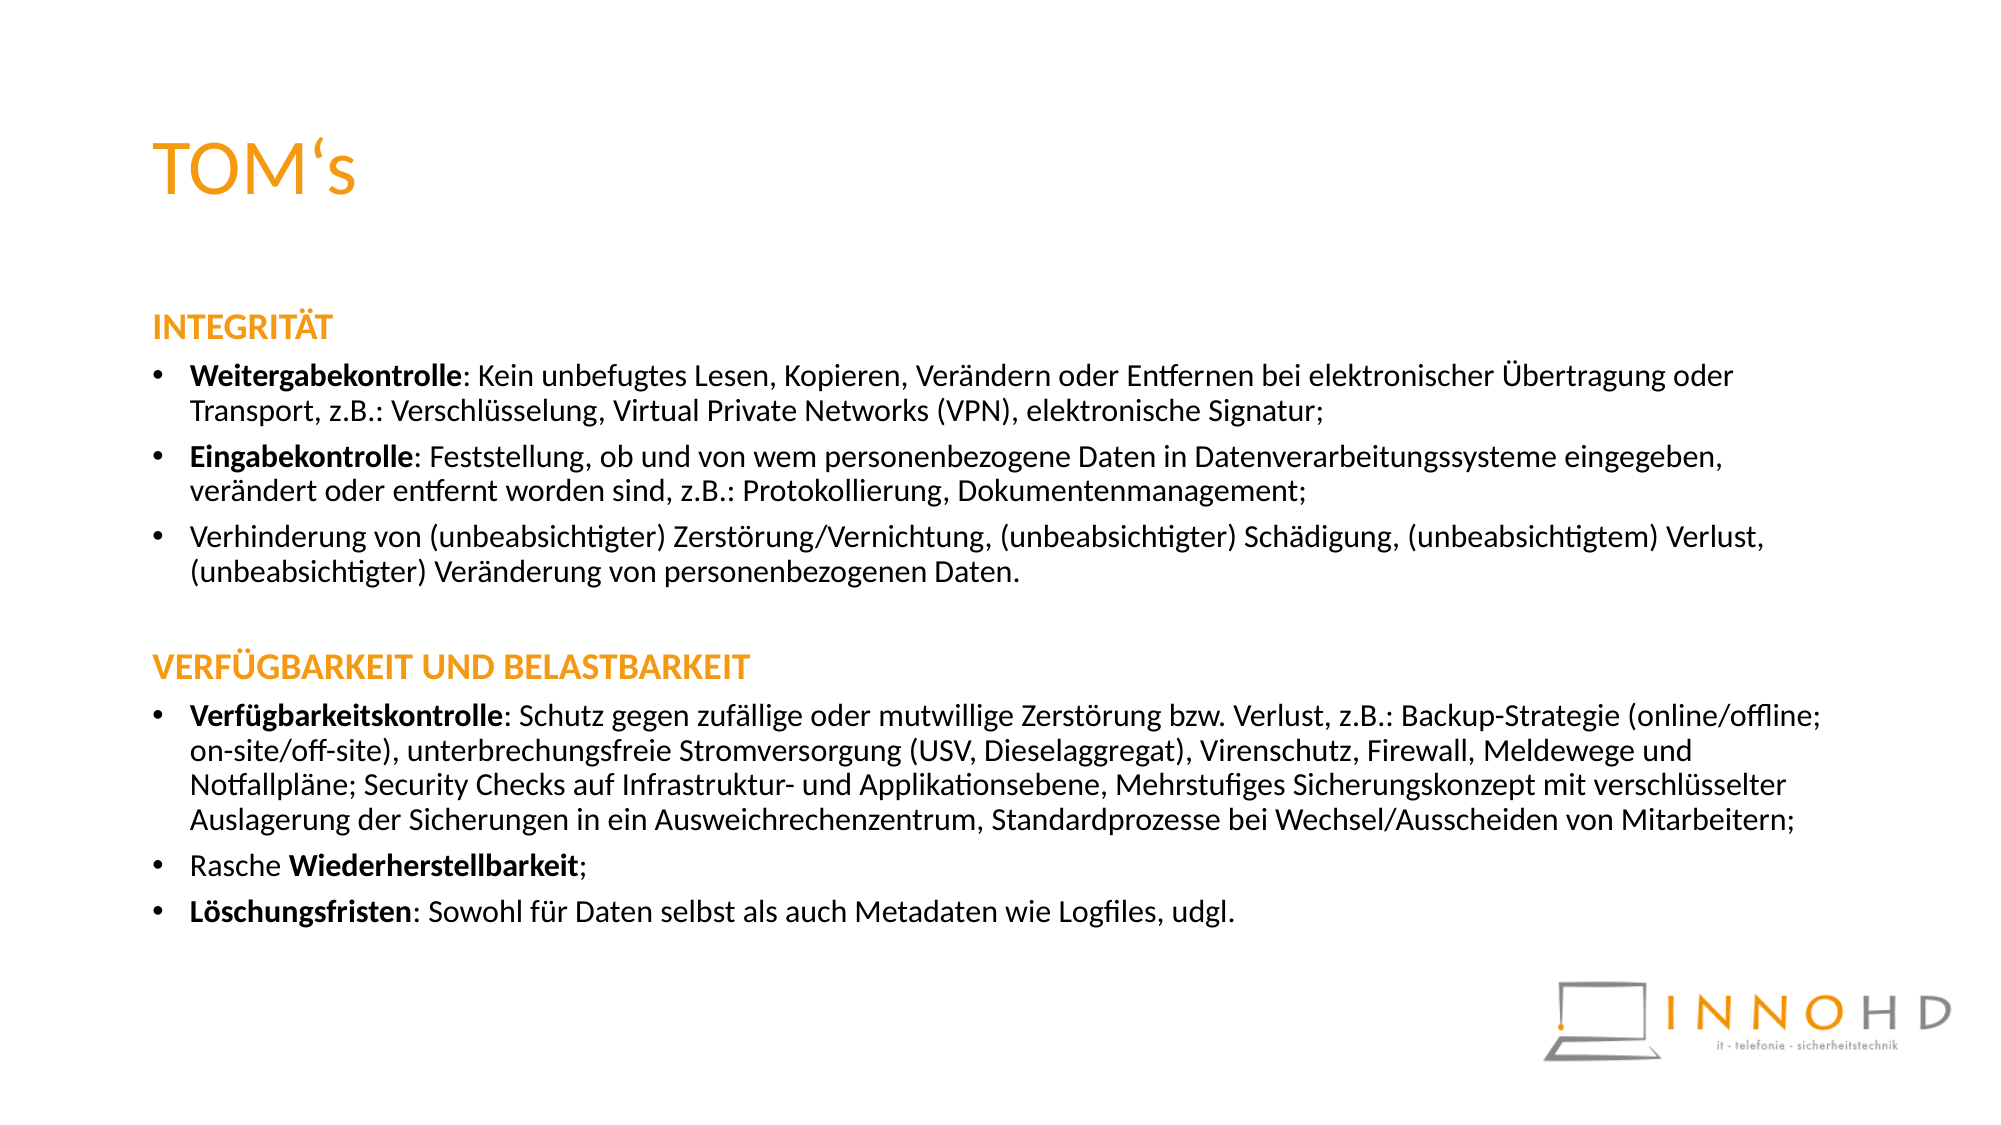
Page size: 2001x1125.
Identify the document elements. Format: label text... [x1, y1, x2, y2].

picture [1534, 972, 1961, 1071]
title TOM‘s [137, 59, 1863, 278]
list Integrität Weitergabekontrolle: Kein unbefugtes Lesen, Kopieren, Verändern oder Entfernen bei elektronischer Übertragung oder Transport, z.B.: Verschlüsselung, Virtual Private Networks (VPN), elektronische Signatur; Eingabekontrolle: Feststellung, ob und von wem personenbezogene Daten in Datenverarbeitungssysteme eingegeben, verändert oder entfernt worden sind, z.B.: Protokollierung, Dokumentenmanagement; Verhinderung von (unbeabsichtigter) Zerstörung/Vernichtung, (unbeabsichtigter) Schädigung, (unbeabsichtigtem) Verlust, (unbeabsichtigter) Veränderung von personenbezogenen Daten. Verfügbarkeit und BelastbarkeiT Verfügbarkeitskontrolle: Schutz gegen zufällige oder mutwillige Zerstörung bzw. Verlust, z.B.: Backup-Strategie (online/offline; on-site/off-site), unterbrechungsfreie Stromversorgung (USV, Dieselaggregat), Virenschutz, Firewall, Meldewege und Notfallpläne; Security Checks auf Infrastruktur- und Applikationsebene, Mehrstufiges Sicherungskonzept mit verschlüsselter Auslagerung der Sicherungen in ein Ausweichrechenzentrum, Standardprozesse bei Wechsel/Ausscheiden von Mitarbeitern; Rasche Wiederherstellbarkeit; Löschungsfristen: Sowohl für Daten selbst als auch Metadaten wie Logfiles, udgl. [137, 299, 1863, 949]
